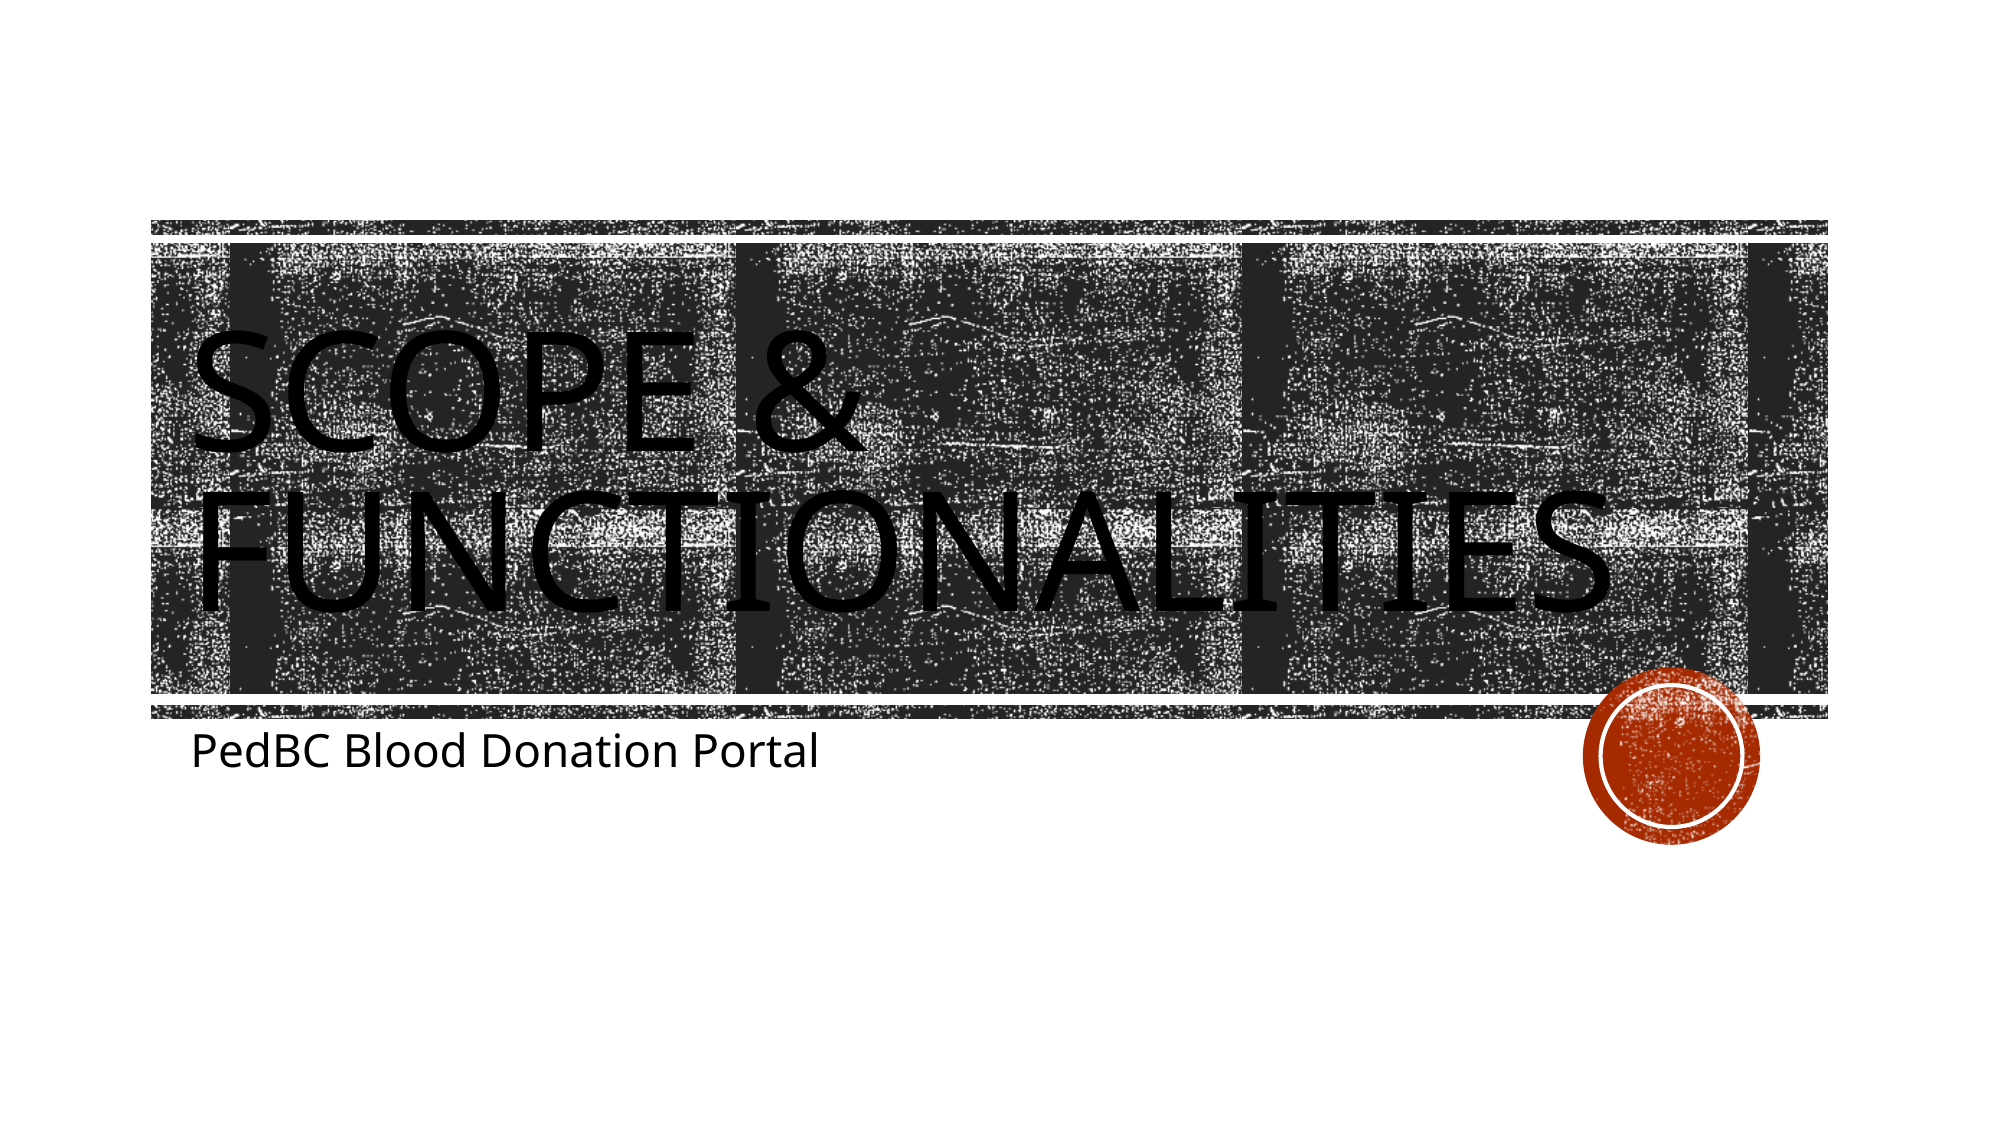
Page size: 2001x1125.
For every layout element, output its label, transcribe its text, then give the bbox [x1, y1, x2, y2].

title Scope & functionalities [172, 234, 1808, 733]
subtitle PedBC Blood Donation Portal [175, 720, 1470, 896]
